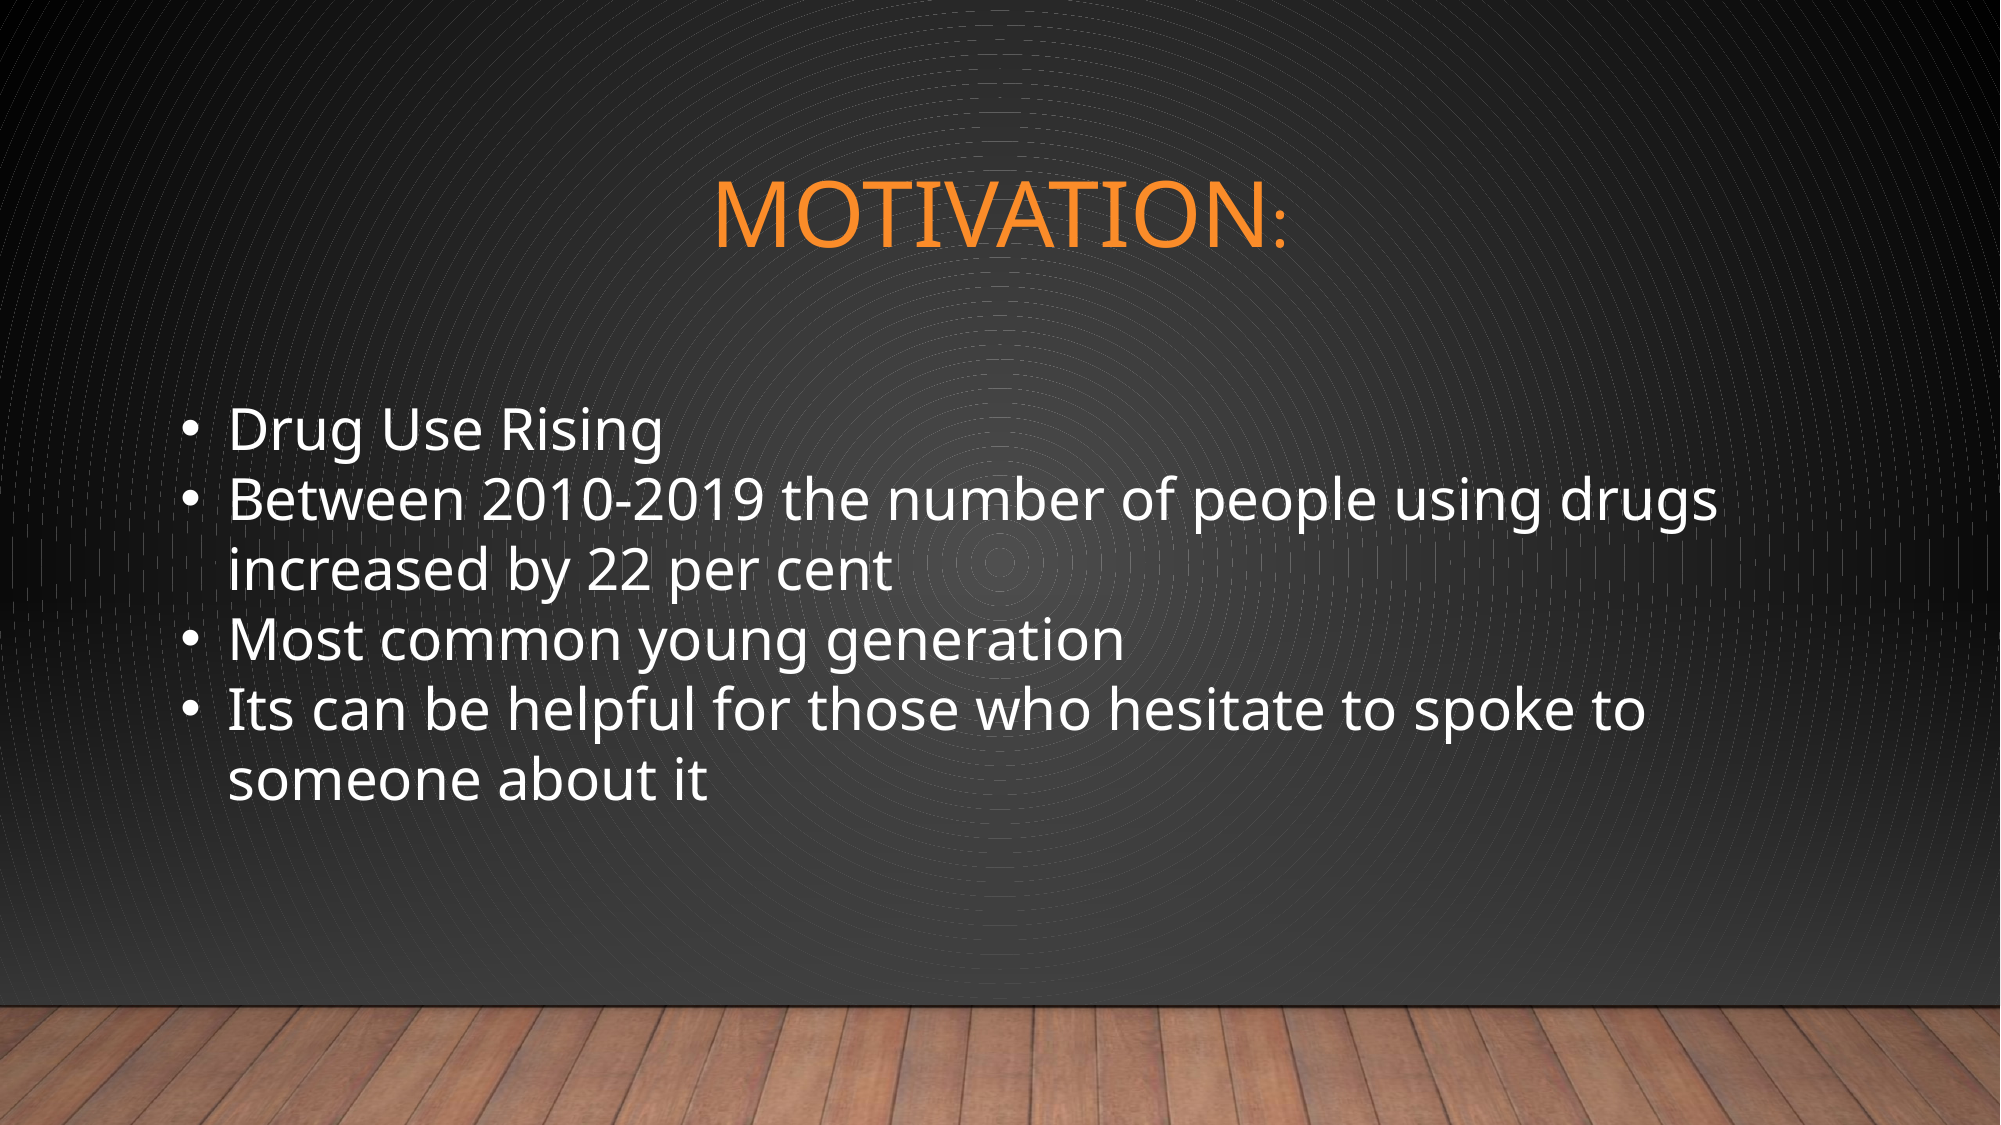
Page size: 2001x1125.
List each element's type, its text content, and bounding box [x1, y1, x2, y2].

picture [0, 1005, 2000, 1125]
title Motivation: [238, 131, 1763, 305]
text_box Drug Use Rising Between 2010-2019 the number of people using drugs increased by 22 per cent Most common young generation Its can be helpful for those who hesitate to spoke to someone about it [165, 384, 1814, 820]
